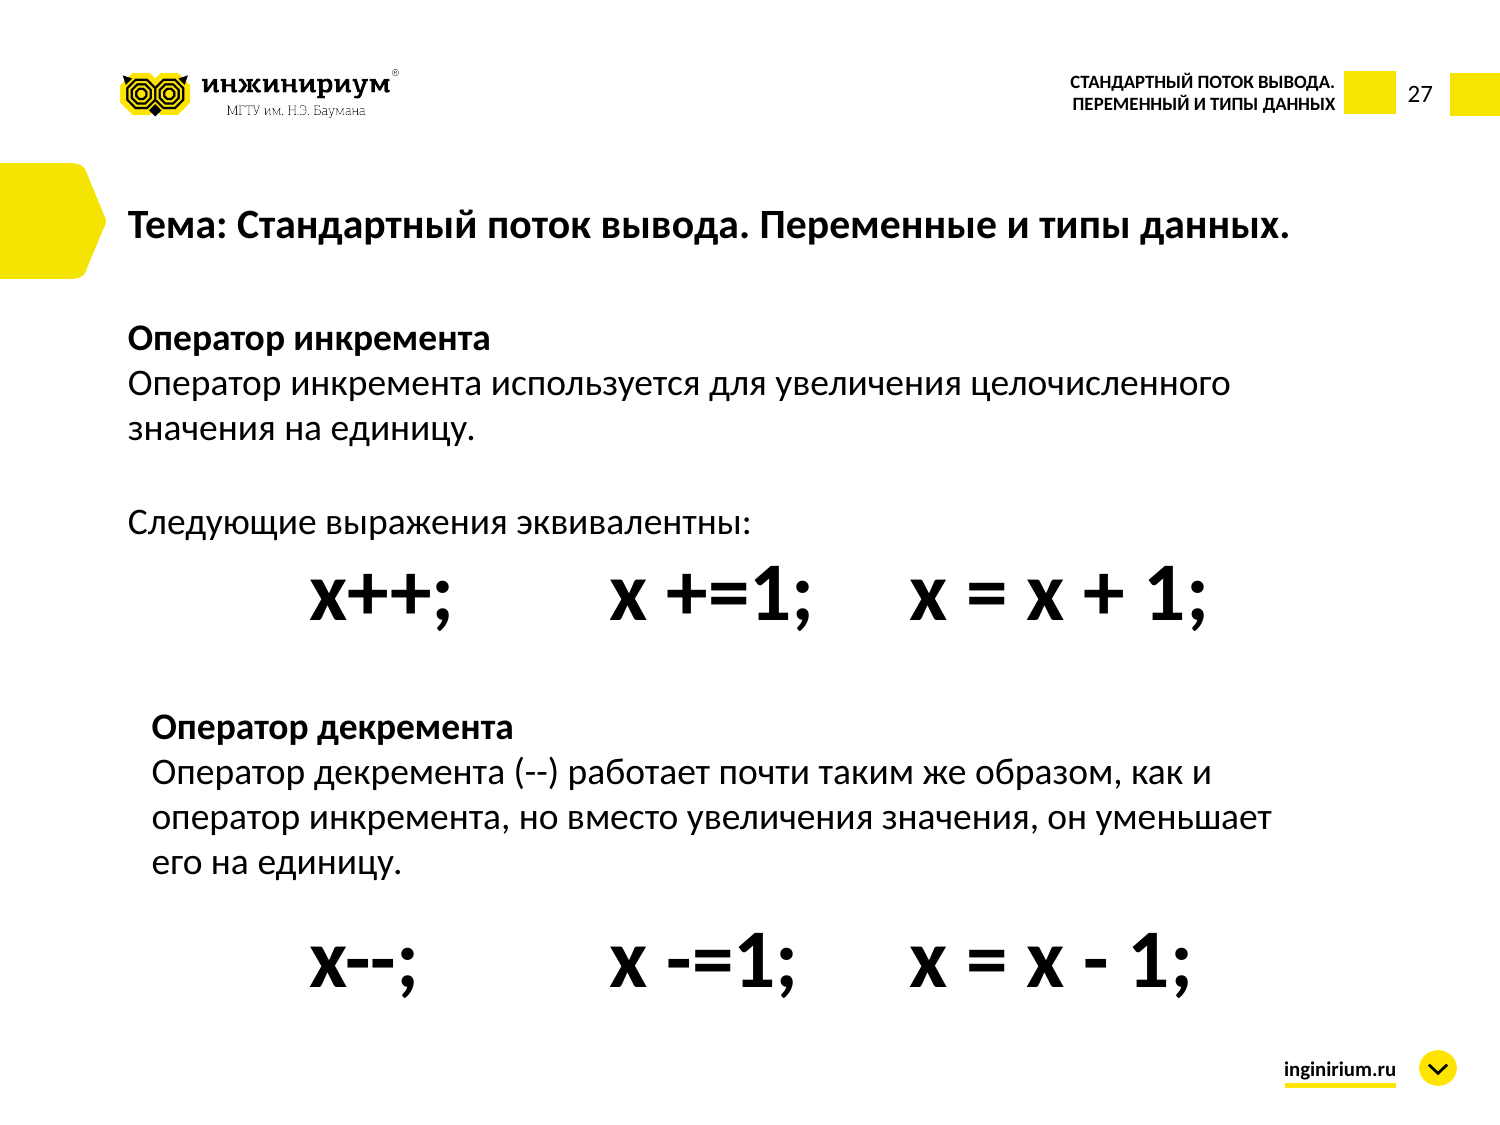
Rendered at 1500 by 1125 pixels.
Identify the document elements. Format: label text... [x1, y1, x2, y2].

picture [120, 68, 399, 119]
text_box Тема: Стандартный поток вывода. Переменные и типы данных. [113, 189, 1353, 329]
text_box x++; x +=1; x = x + 1; [295, 529, 1264, 634]
picture [1344, 71, 1396, 115]
picture [1284, 1083, 1396, 1088]
text_box Оператор инкремента Оператор инкремента используется для увеличения целочисленного значения на единицу. Следующие выражения эквивалентны: [113, 329, 1287, 624]
text_box СТАНДАРТНЫЙ ПОТОК ВЫВОДА. ПЕРЕМЕННЫЙ И ТИПЫ ДАННЫХ [723, 62, 1350, 122]
picture [1449, 73, 1500, 116]
text_box x--; x -=1; x = x - 1; [295, 897, 1264, 1002]
picture [1419, 1049, 1457, 1086]
text_box 27 [1392, 69, 1457, 115]
text_box inginirium.ru [1263, 1047, 1412, 1088]
text_box Оператор декремента Оператор декремента (--) работает почти таким же образом, как и оператор инкремента, но вместо увеличения значения, он уменьшает его на единицу. [136, 694, 1311, 931]
picture [0, 163, 106, 279]
